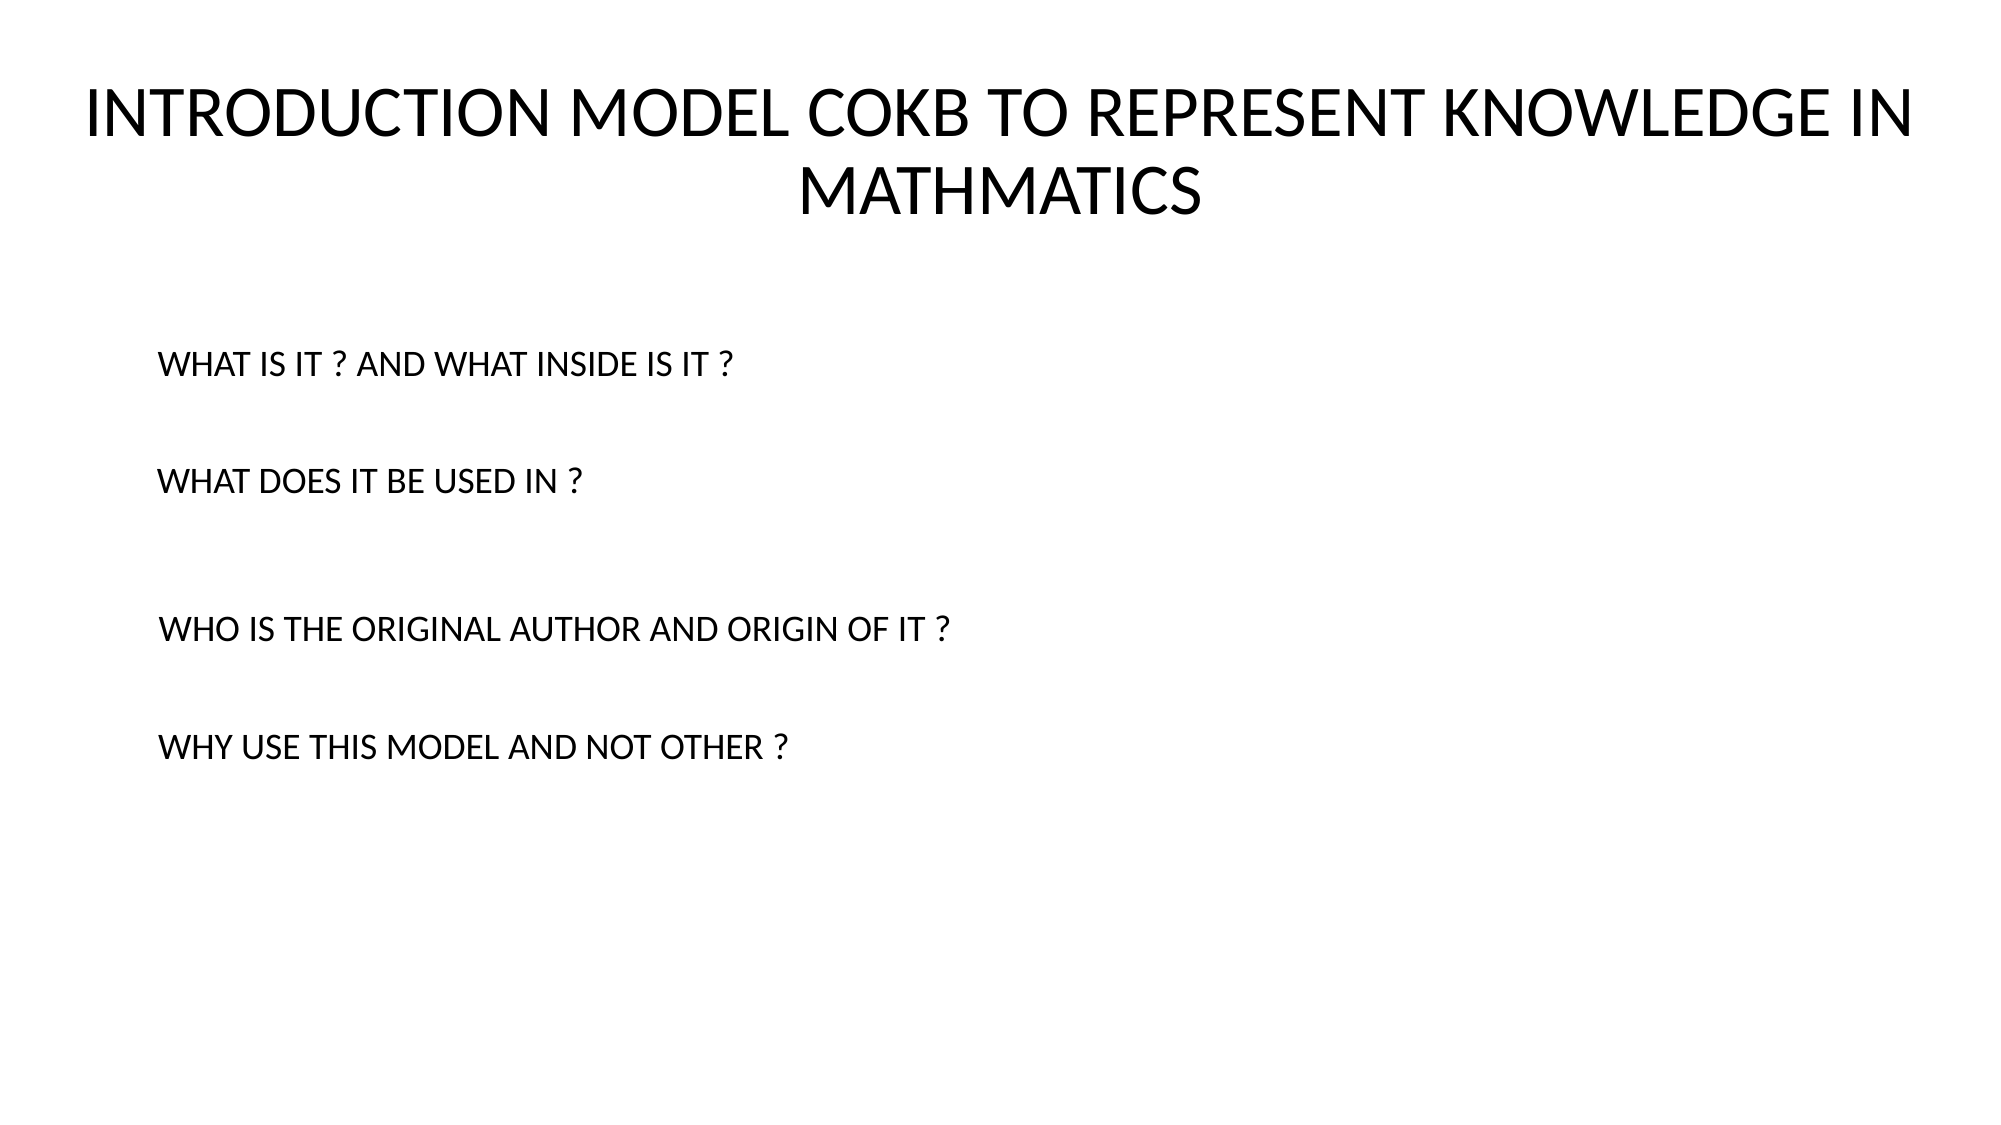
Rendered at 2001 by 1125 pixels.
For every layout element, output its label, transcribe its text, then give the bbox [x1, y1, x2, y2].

text_box WHO IS THE ORIGINAL AUTHOR AND ORIGIN OF IT ? [143, 597, 968, 657]
title INTRODUCTION MODEL COKB TO REPRESENT KNOWLEDGE IN MATHMATICS [0, 59, 2000, 244]
text_box WHAT IS IT ? AND WHAT INSIDE IS IT ? [142, 331, 751, 391]
text_box WHAT DOES IT BE USED IN ? [142, 448, 600, 509]
text_box WHY USE THIS MODEL AND NOT OTHER ? [143, 714, 806, 775]
